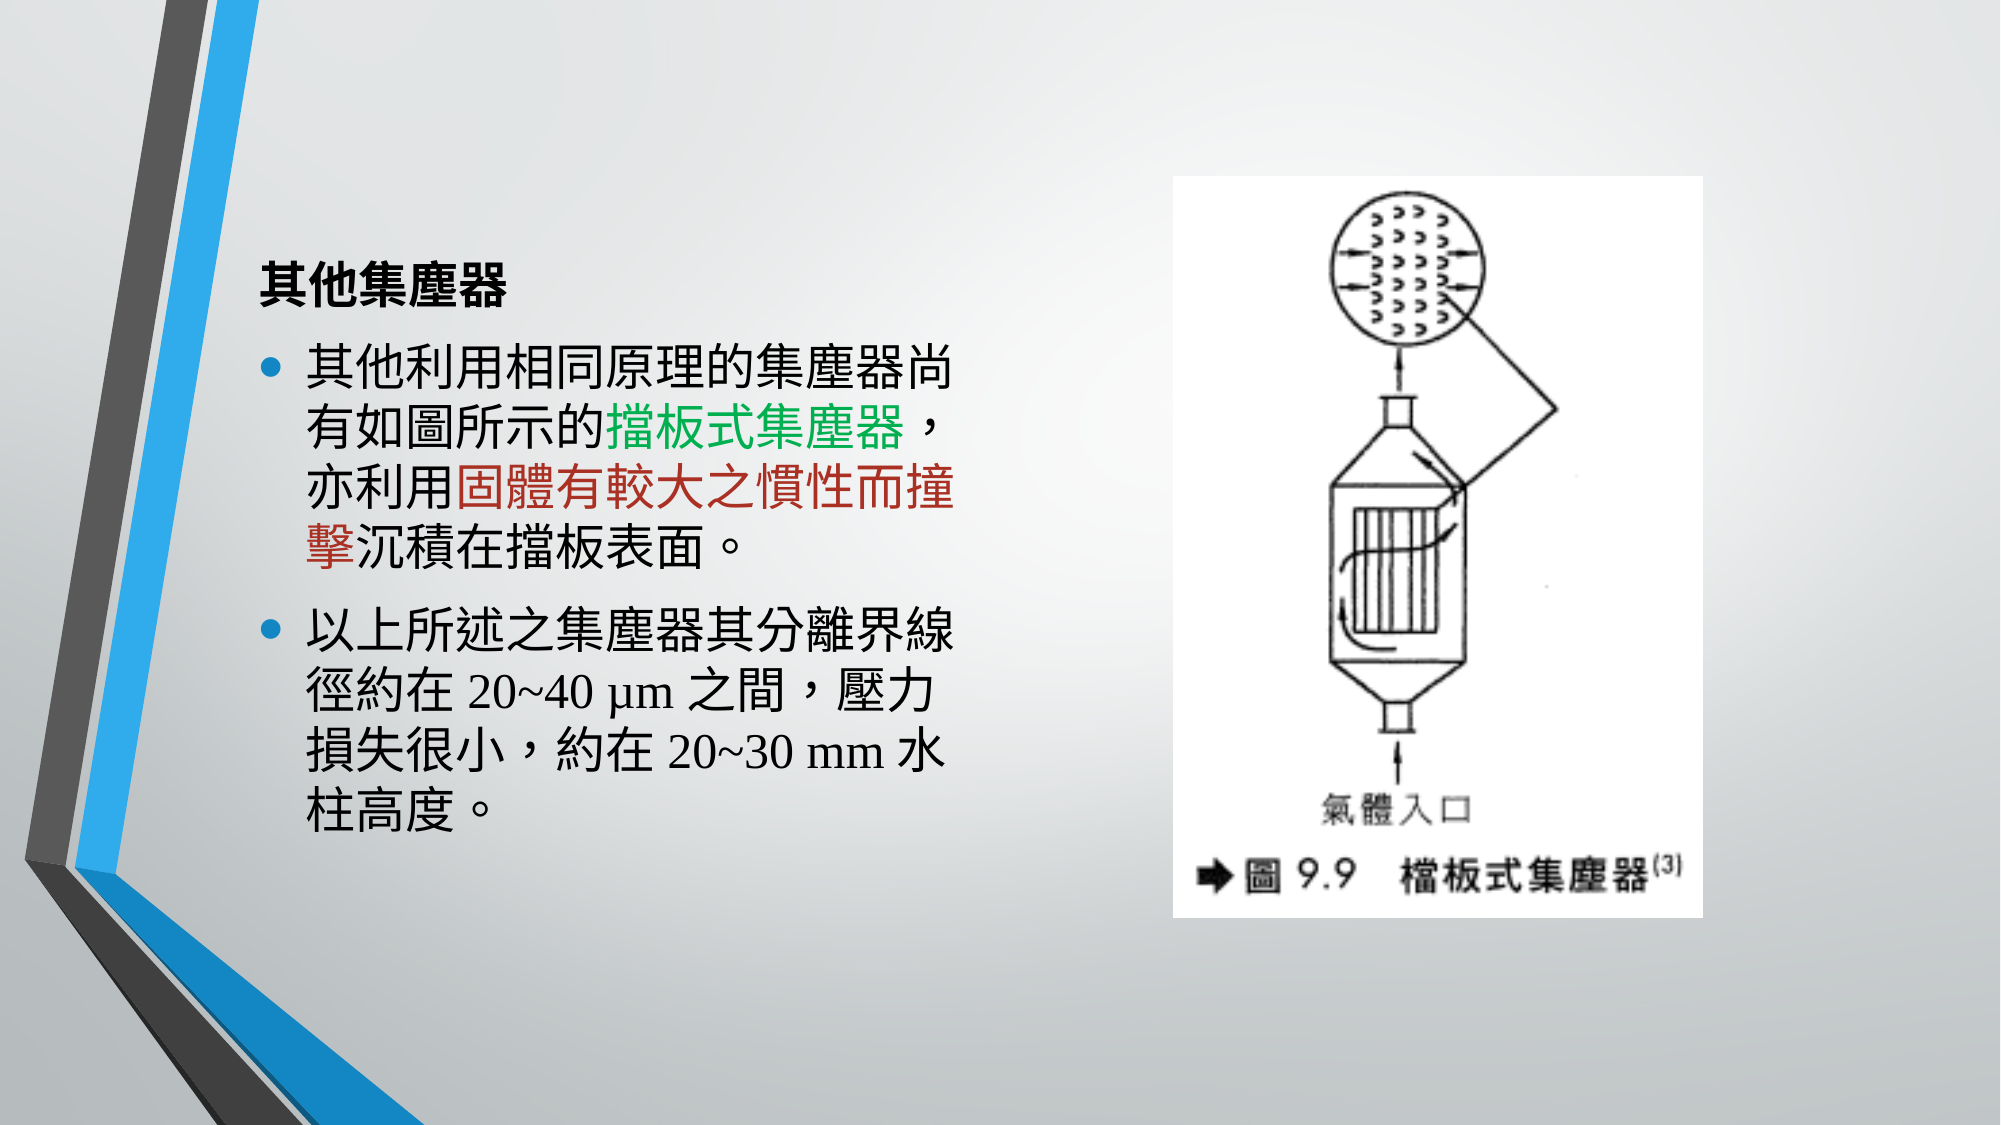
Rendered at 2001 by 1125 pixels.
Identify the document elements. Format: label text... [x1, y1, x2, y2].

picture [1173, 176, 1703, 918]
list 其他集塵器 其他利用相同原理的集塵器尚有如圖所示的擋板式集塵器，亦利用固體有較大之慣性而撞擊沉積在擋板表面。 以上所述之集塵器其分離界線徑約在20~40 µm之間，壓力損失很小，約在20~30 mm水柱高度。 [243, 141, 971, 950]
